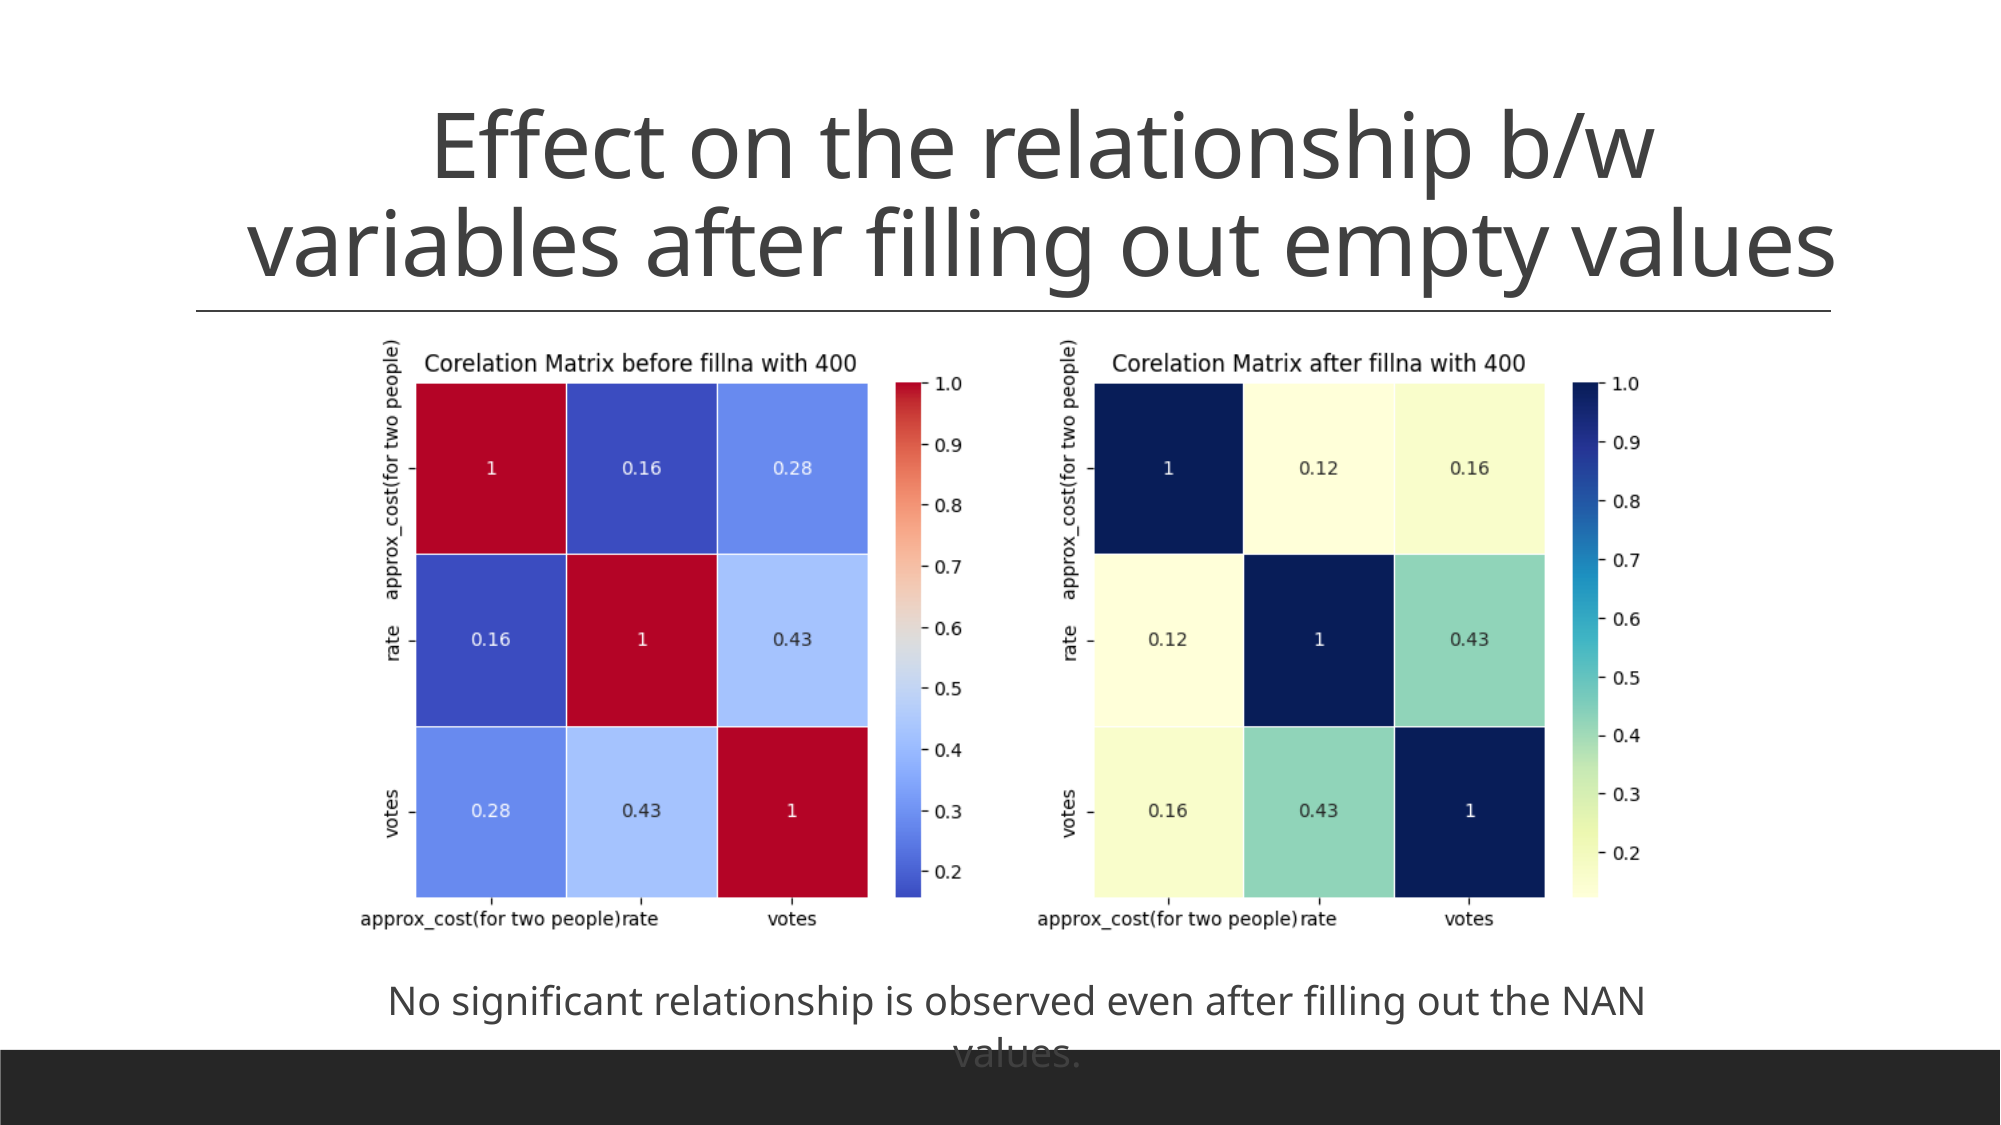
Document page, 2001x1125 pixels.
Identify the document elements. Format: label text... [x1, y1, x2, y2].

text_box No significant relationship is observed even after filling out the NAN values. [320, 964, 1714, 1108]
title Effect on the relationship b/w variables after filling out empty values [217, 65, 1868, 304]
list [346, 324, 1654, 943]
